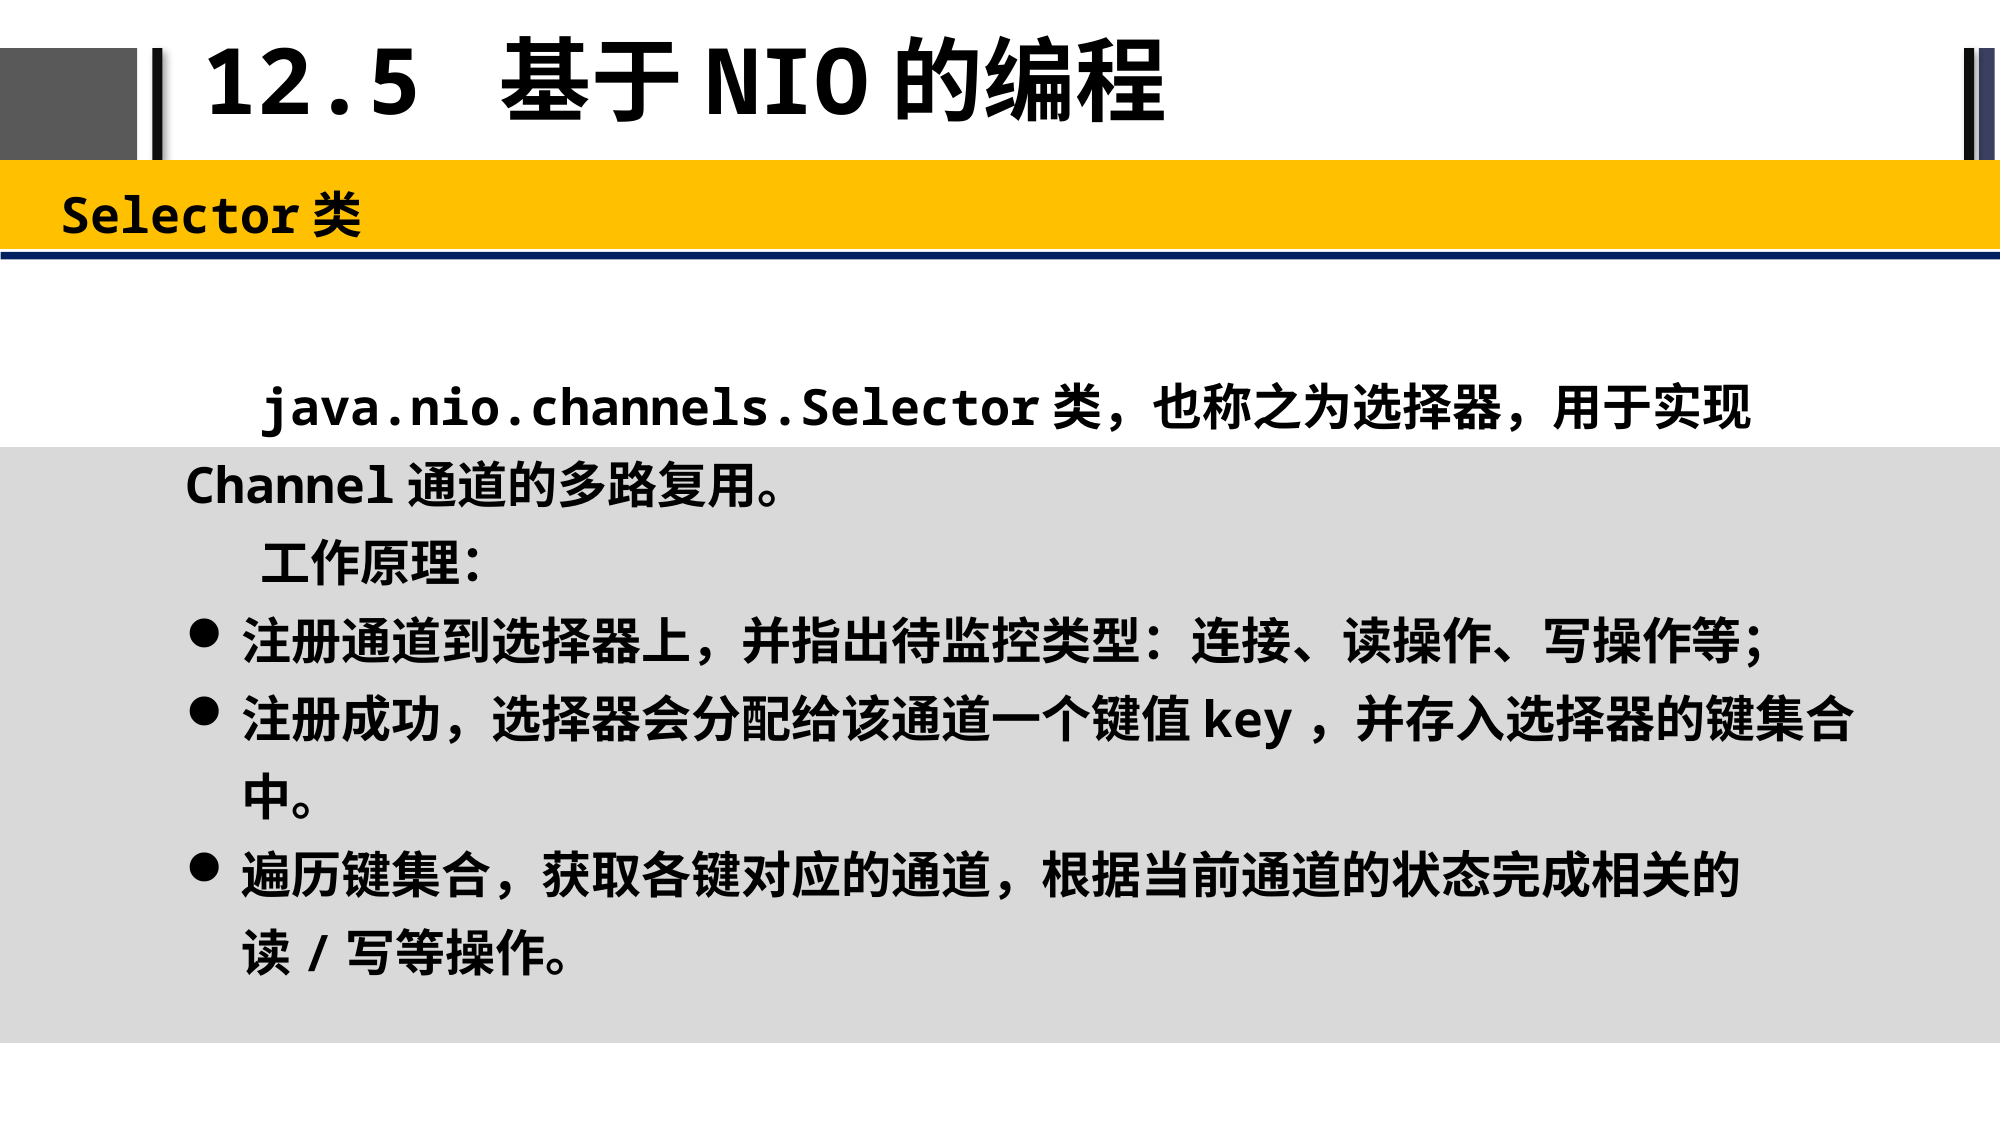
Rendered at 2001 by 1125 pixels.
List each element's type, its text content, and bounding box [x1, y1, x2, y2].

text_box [0, 160, 2000, 250]
text_box [0, 446, 2000, 1044]
text_box [0, 251, 2000, 260]
title 12.5 基于NIO的编程 [187, 2, 1459, 160]
text_box java.nio.channels.Selector类，也称之为选择器，用于实现Channel通道的多路复用。 工作原理： 注册通道到选择器上，并指出待监控类型：连接、读操作、写操作等； 注册成功，选择器会分配给该通道一个键值key，并存入选择器的键集合中。 遍历键集合，获取各键对应的通道，根据当前通道的状态完成相关的读/写等操作。 [165, 347, 1904, 1013]
